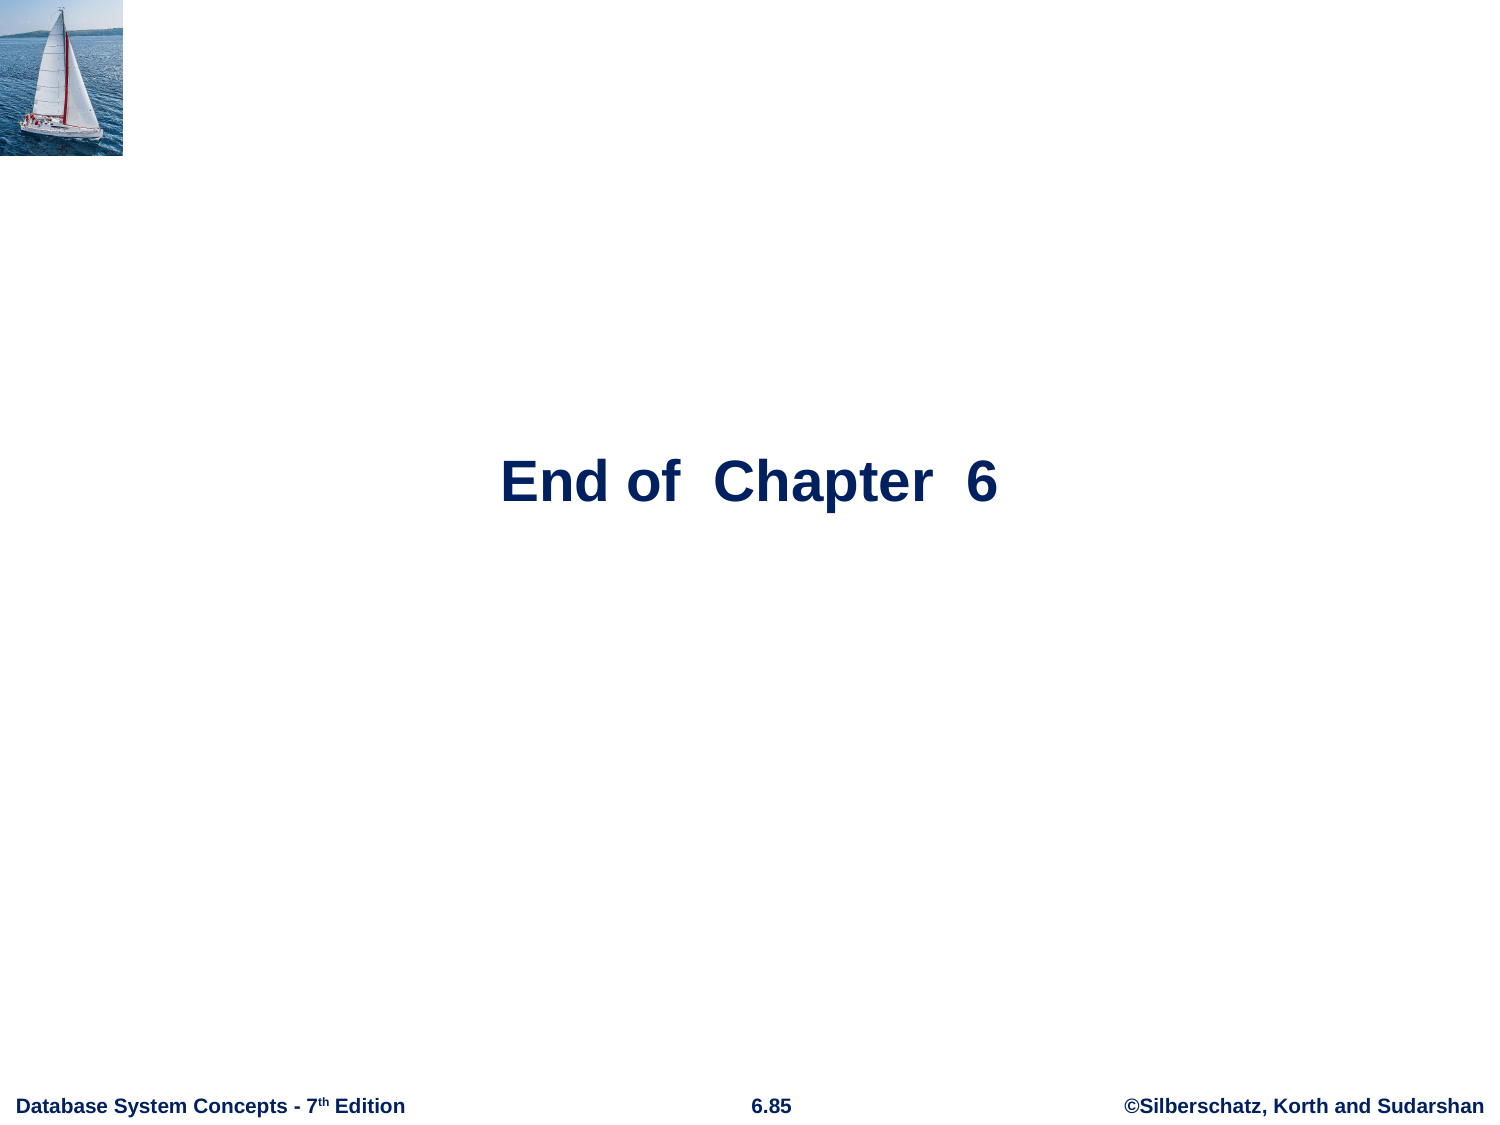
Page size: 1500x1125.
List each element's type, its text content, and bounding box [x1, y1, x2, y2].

title End of Chapter 6 [112, 349, 1388, 591]
picture [0, 0, 123, 156]
